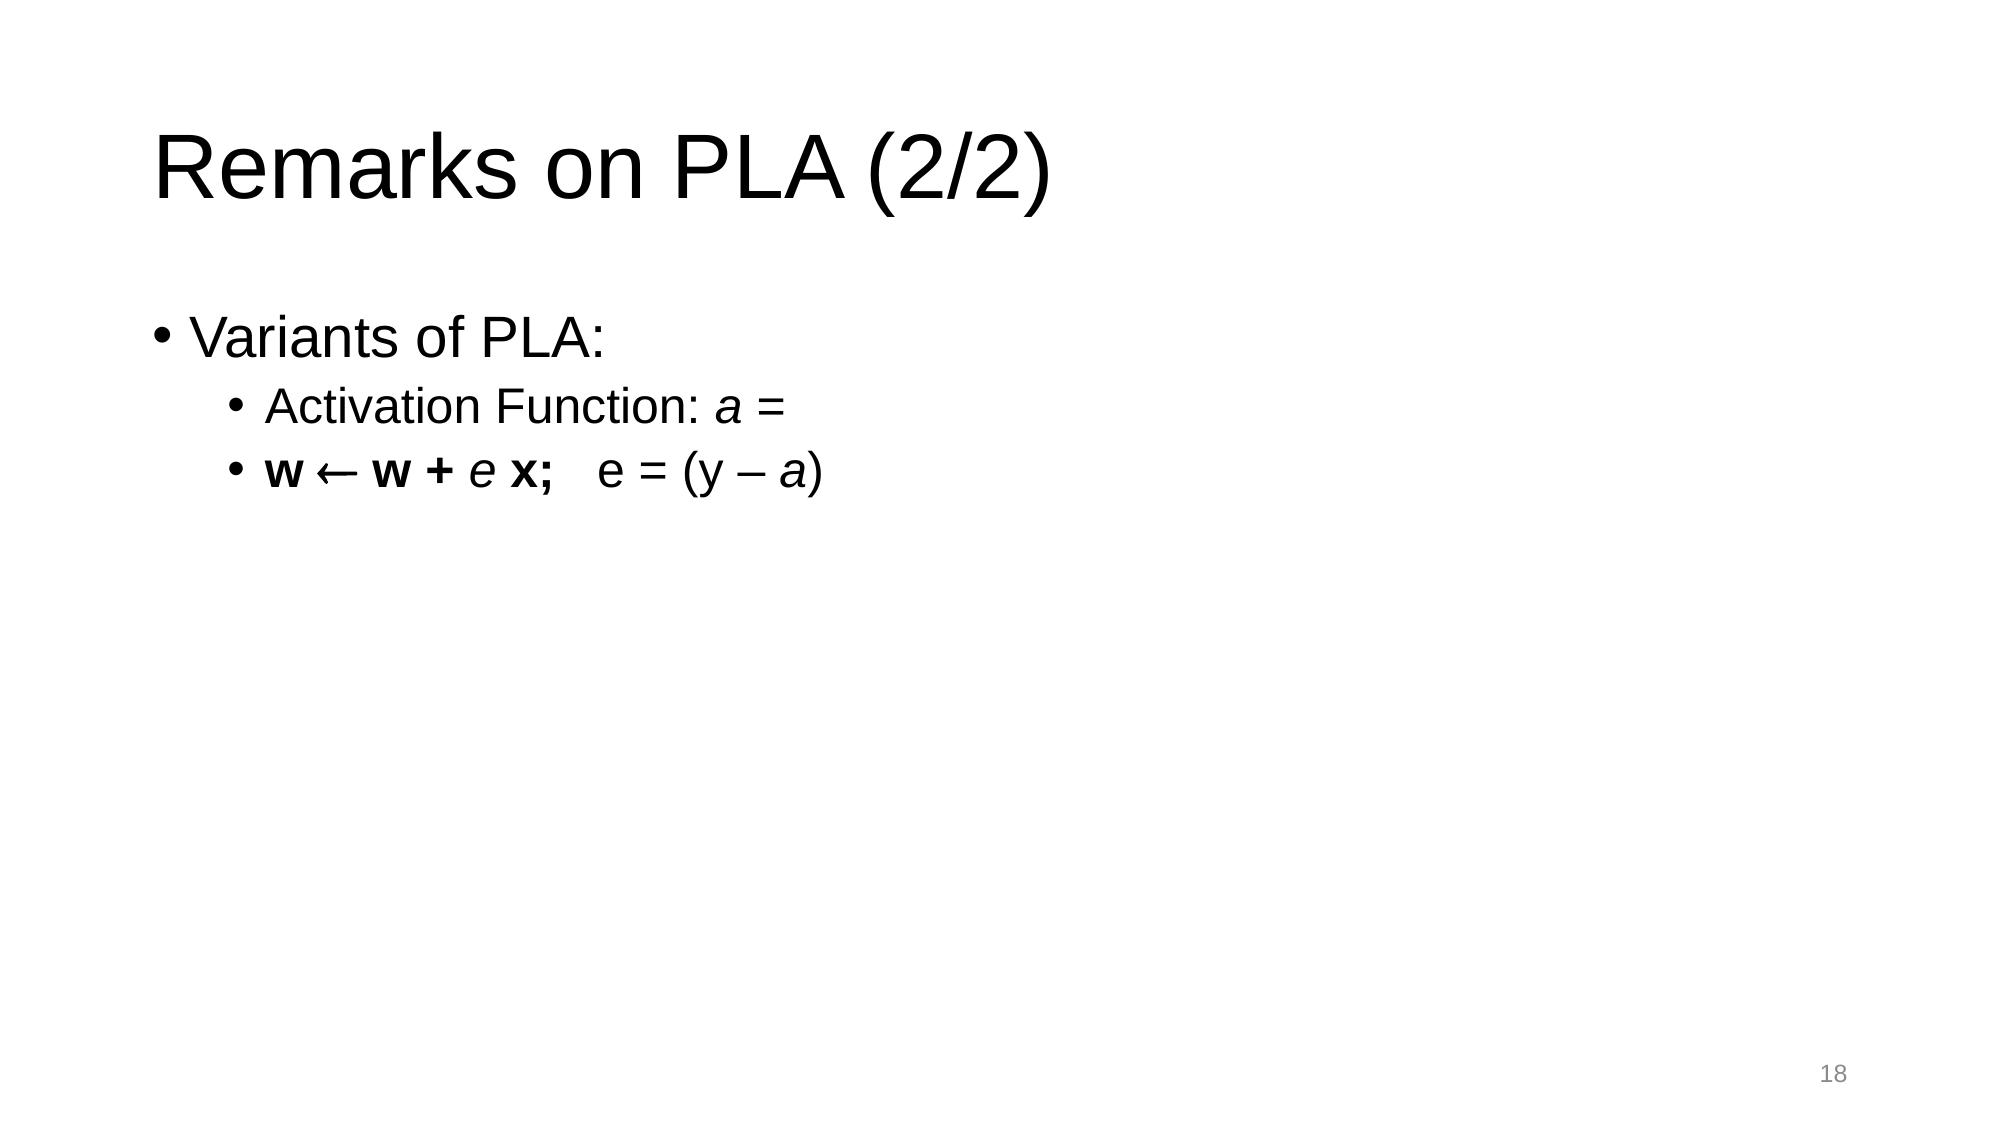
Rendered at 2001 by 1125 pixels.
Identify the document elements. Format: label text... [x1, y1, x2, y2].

title Remarks on PLA (2/2) [137, 59, 1863, 278]
slide_number 18 [1412, 1042, 1863, 1103]
